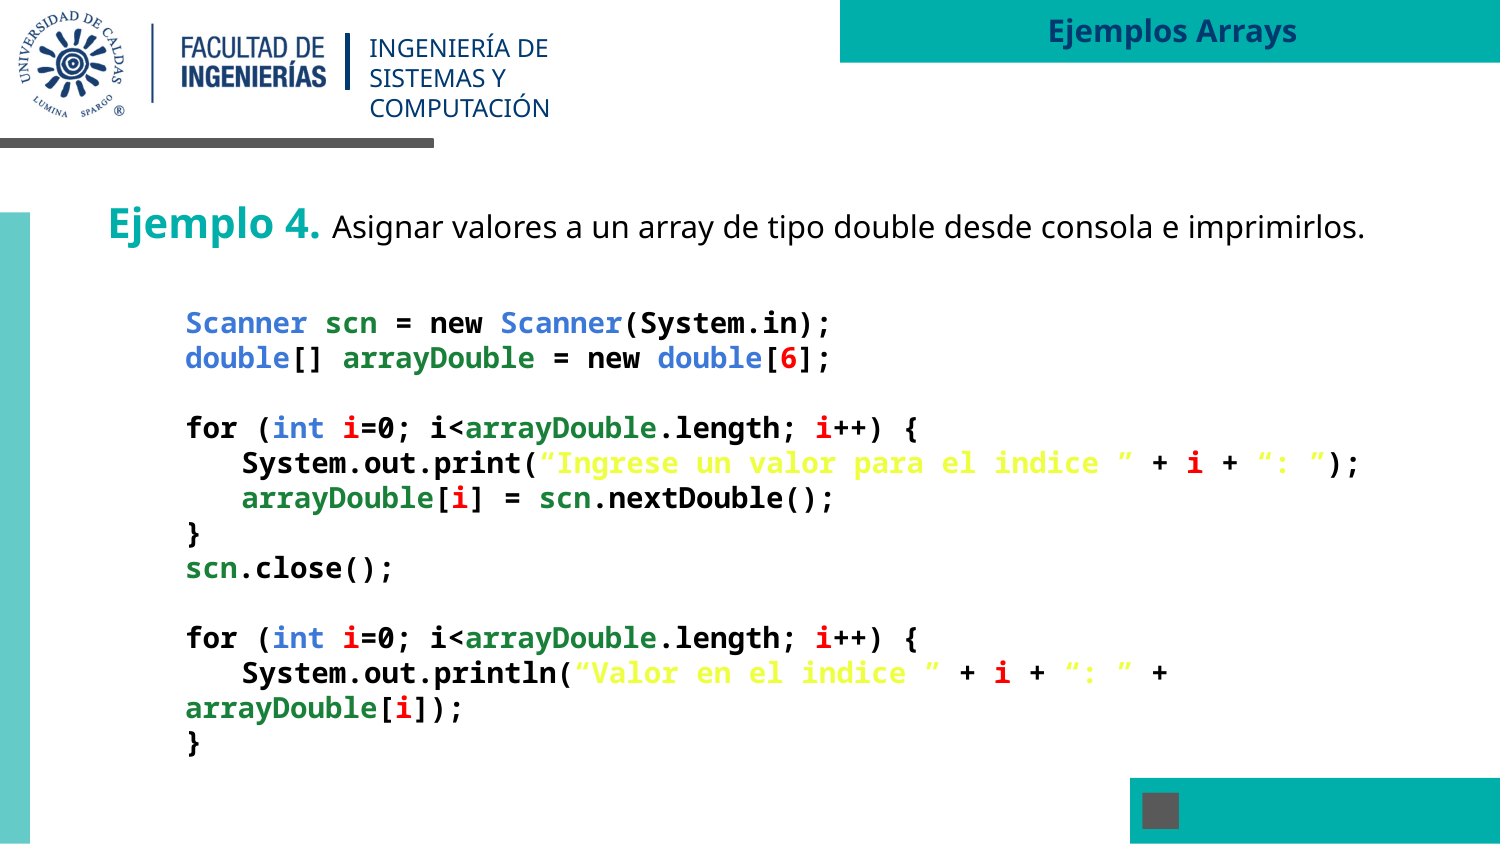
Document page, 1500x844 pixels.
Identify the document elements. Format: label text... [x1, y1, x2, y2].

text_box [0, 212, 30, 844]
text_box [0, 138, 433, 148]
text_box [1142, 792, 1179, 829]
text_box Scanner scn = new Scanner(System.in); double[] arrayDouble = new double[6]; for (int i=0; i<arrayDouble.length; i++) { System.out.print(“Ingrese un valor para el indice ” + i + “: ”); arrayDouble[i] = scn.nextDouble(); } scn.close(); for (int i=0; i<arrayDouble.length; i++) { System.out.println(“Valor en el indice ” + i + “: ” + arrayDouble[i]); } [173, 293, 1418, 770]
picture [0, 0, 348, 130]
text_box Ejemplo 4. Asignar valores a un array de tipo double desde consola e imprimirlos. [96, 178, 1380, 258]
text_box Ejemplos Arrays [847, 0, 1499, 60]
text_box [1130, 777, 1500, 844]
text_box [840, 0, 1500, 63]
text_box INGENIERÍA DE SISTEMAS Y COMPUTACIÓN [358, 21, 631, 134]
